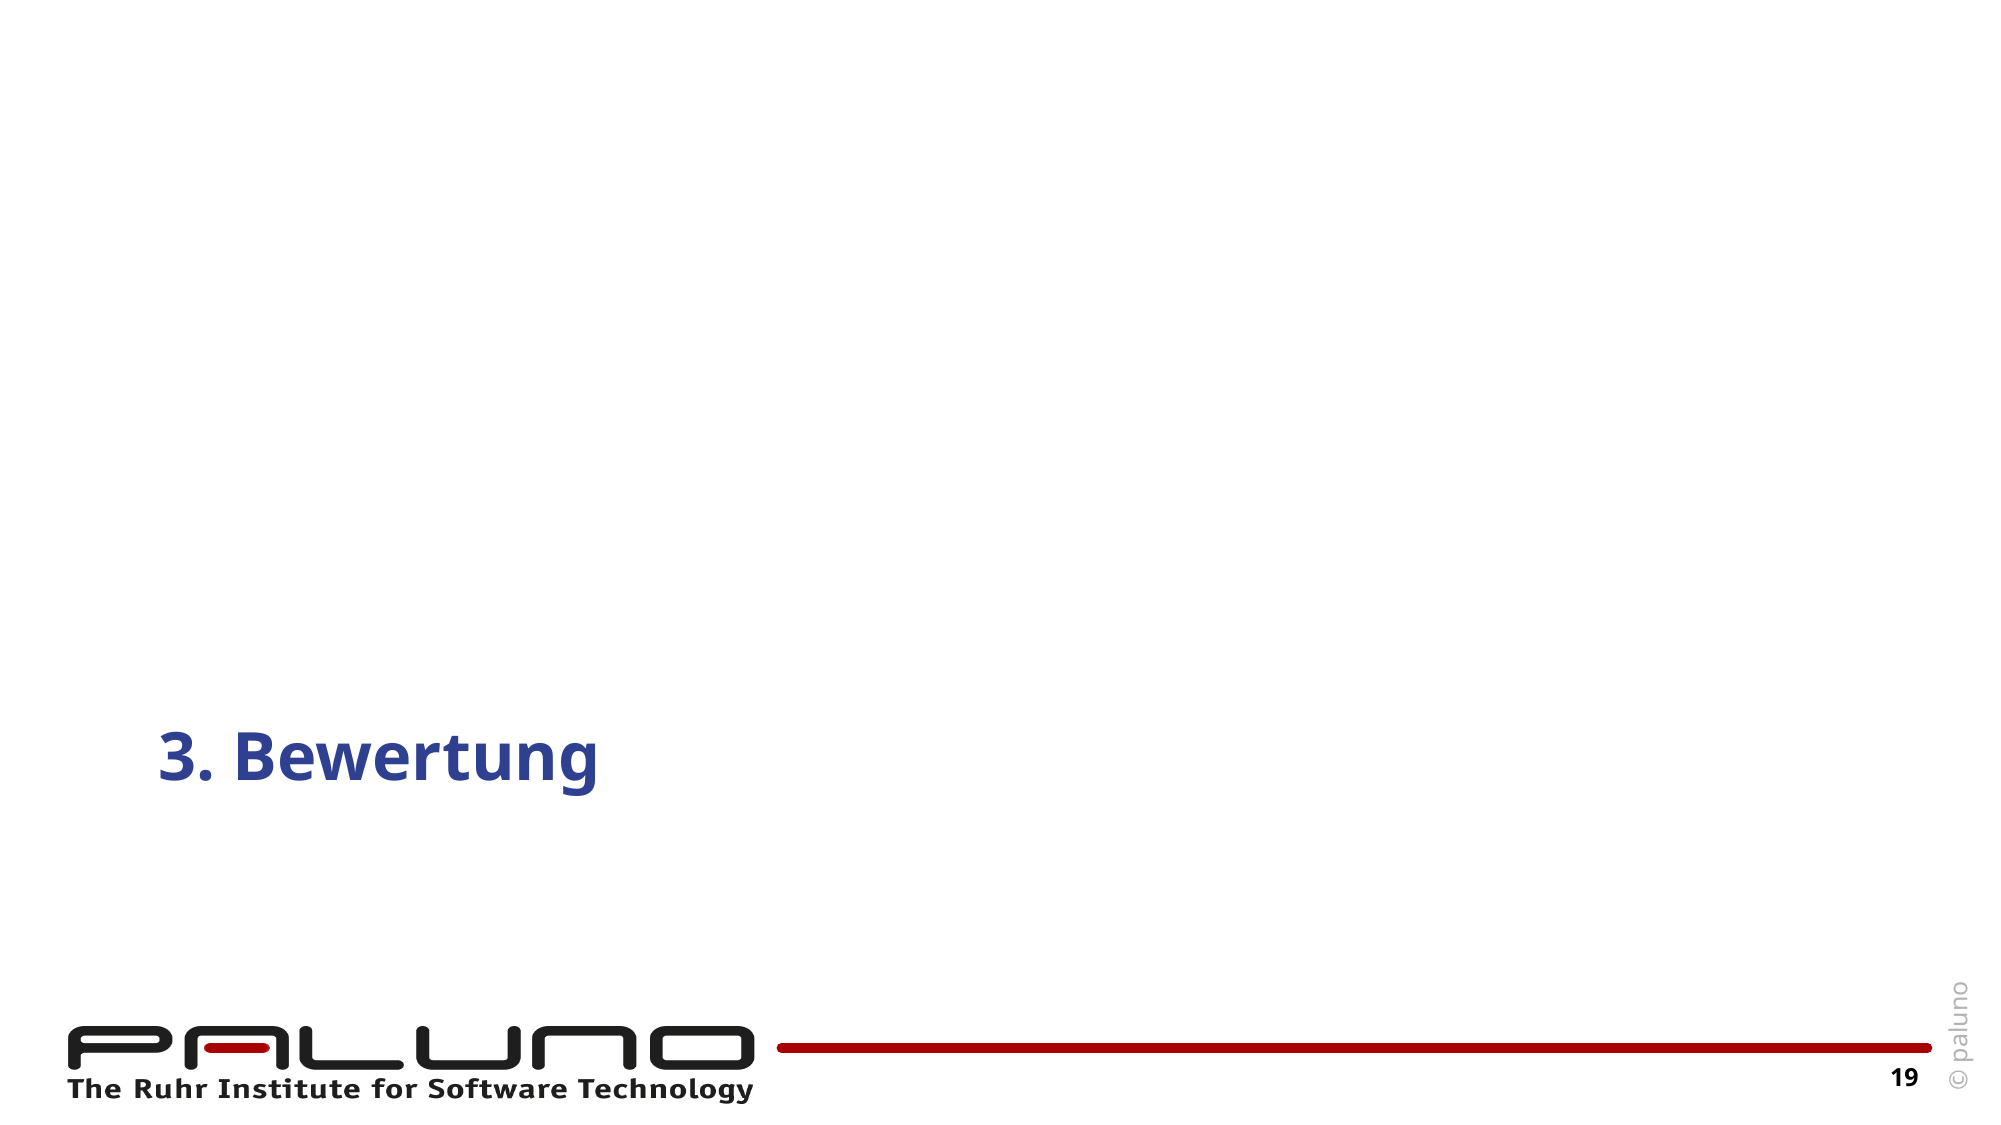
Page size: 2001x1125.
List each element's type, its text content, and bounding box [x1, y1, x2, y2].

title 3. Bewertung [158, 722, 1859, 947]
picture [66, 1025, 755, 1105]
slide_number 19 [1764, 1054, 1934, 1098]
